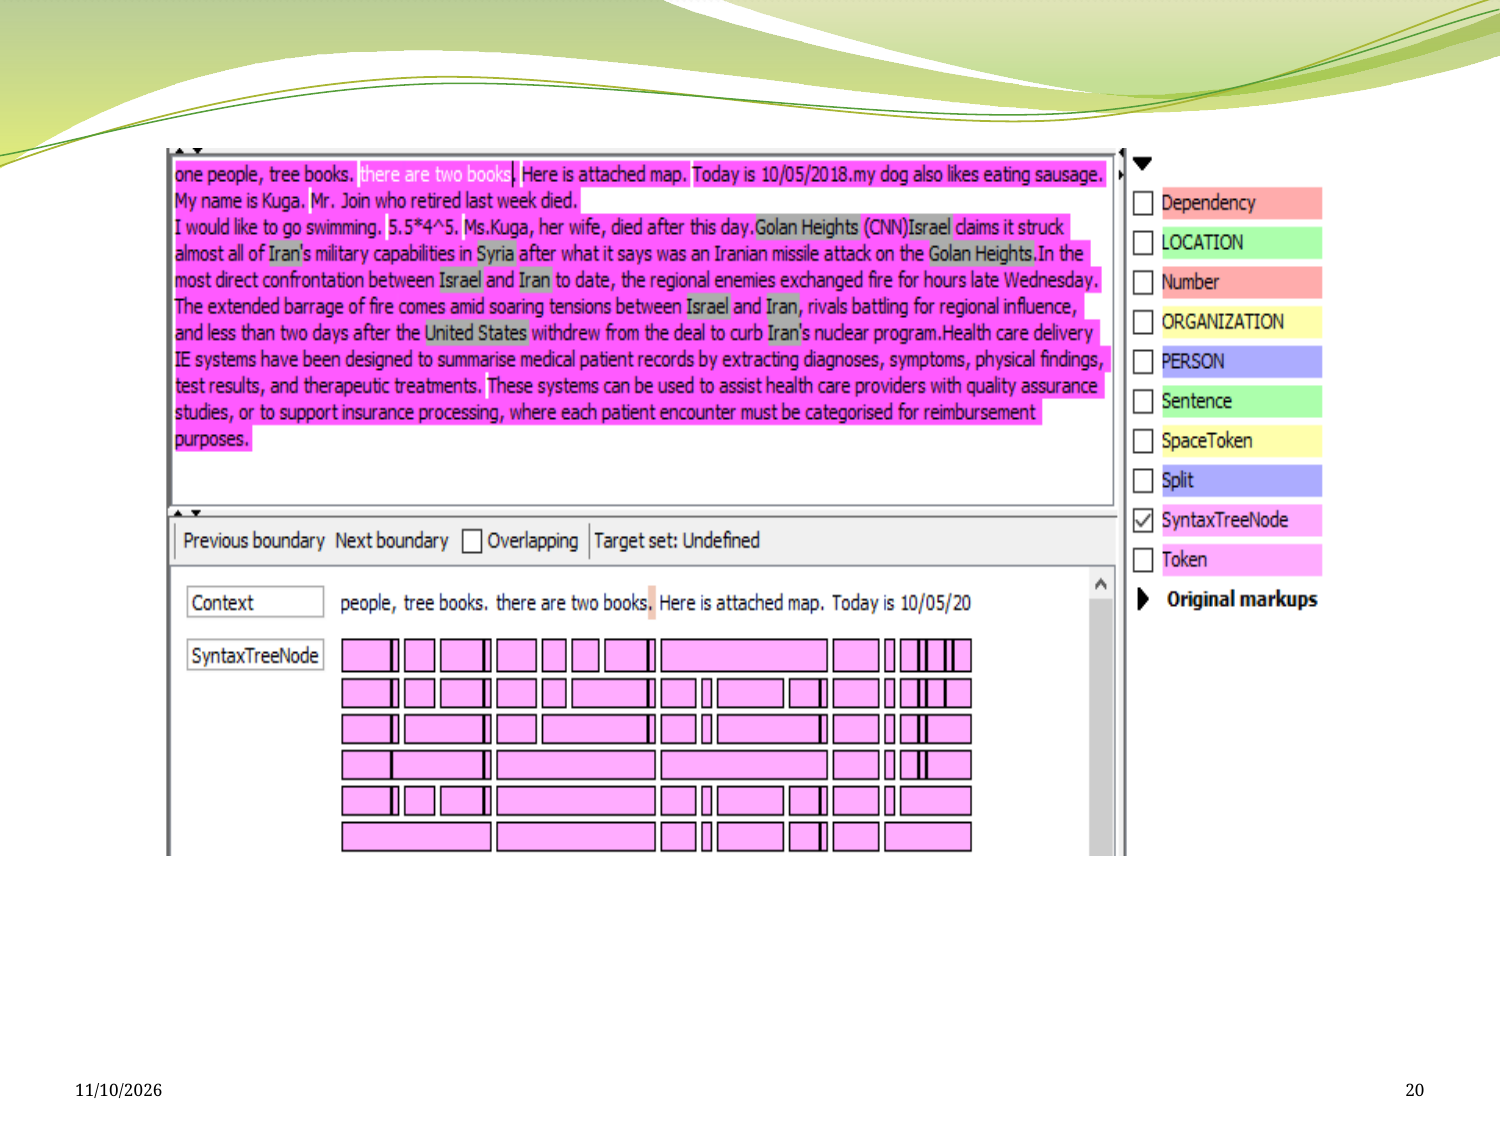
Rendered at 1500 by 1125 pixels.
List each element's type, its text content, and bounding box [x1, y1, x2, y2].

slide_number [75, 1042, 425, 1103]
slide_number 20 [1299, 1042, 1425, 1103]
picture [165, 148, 1335, 856]
